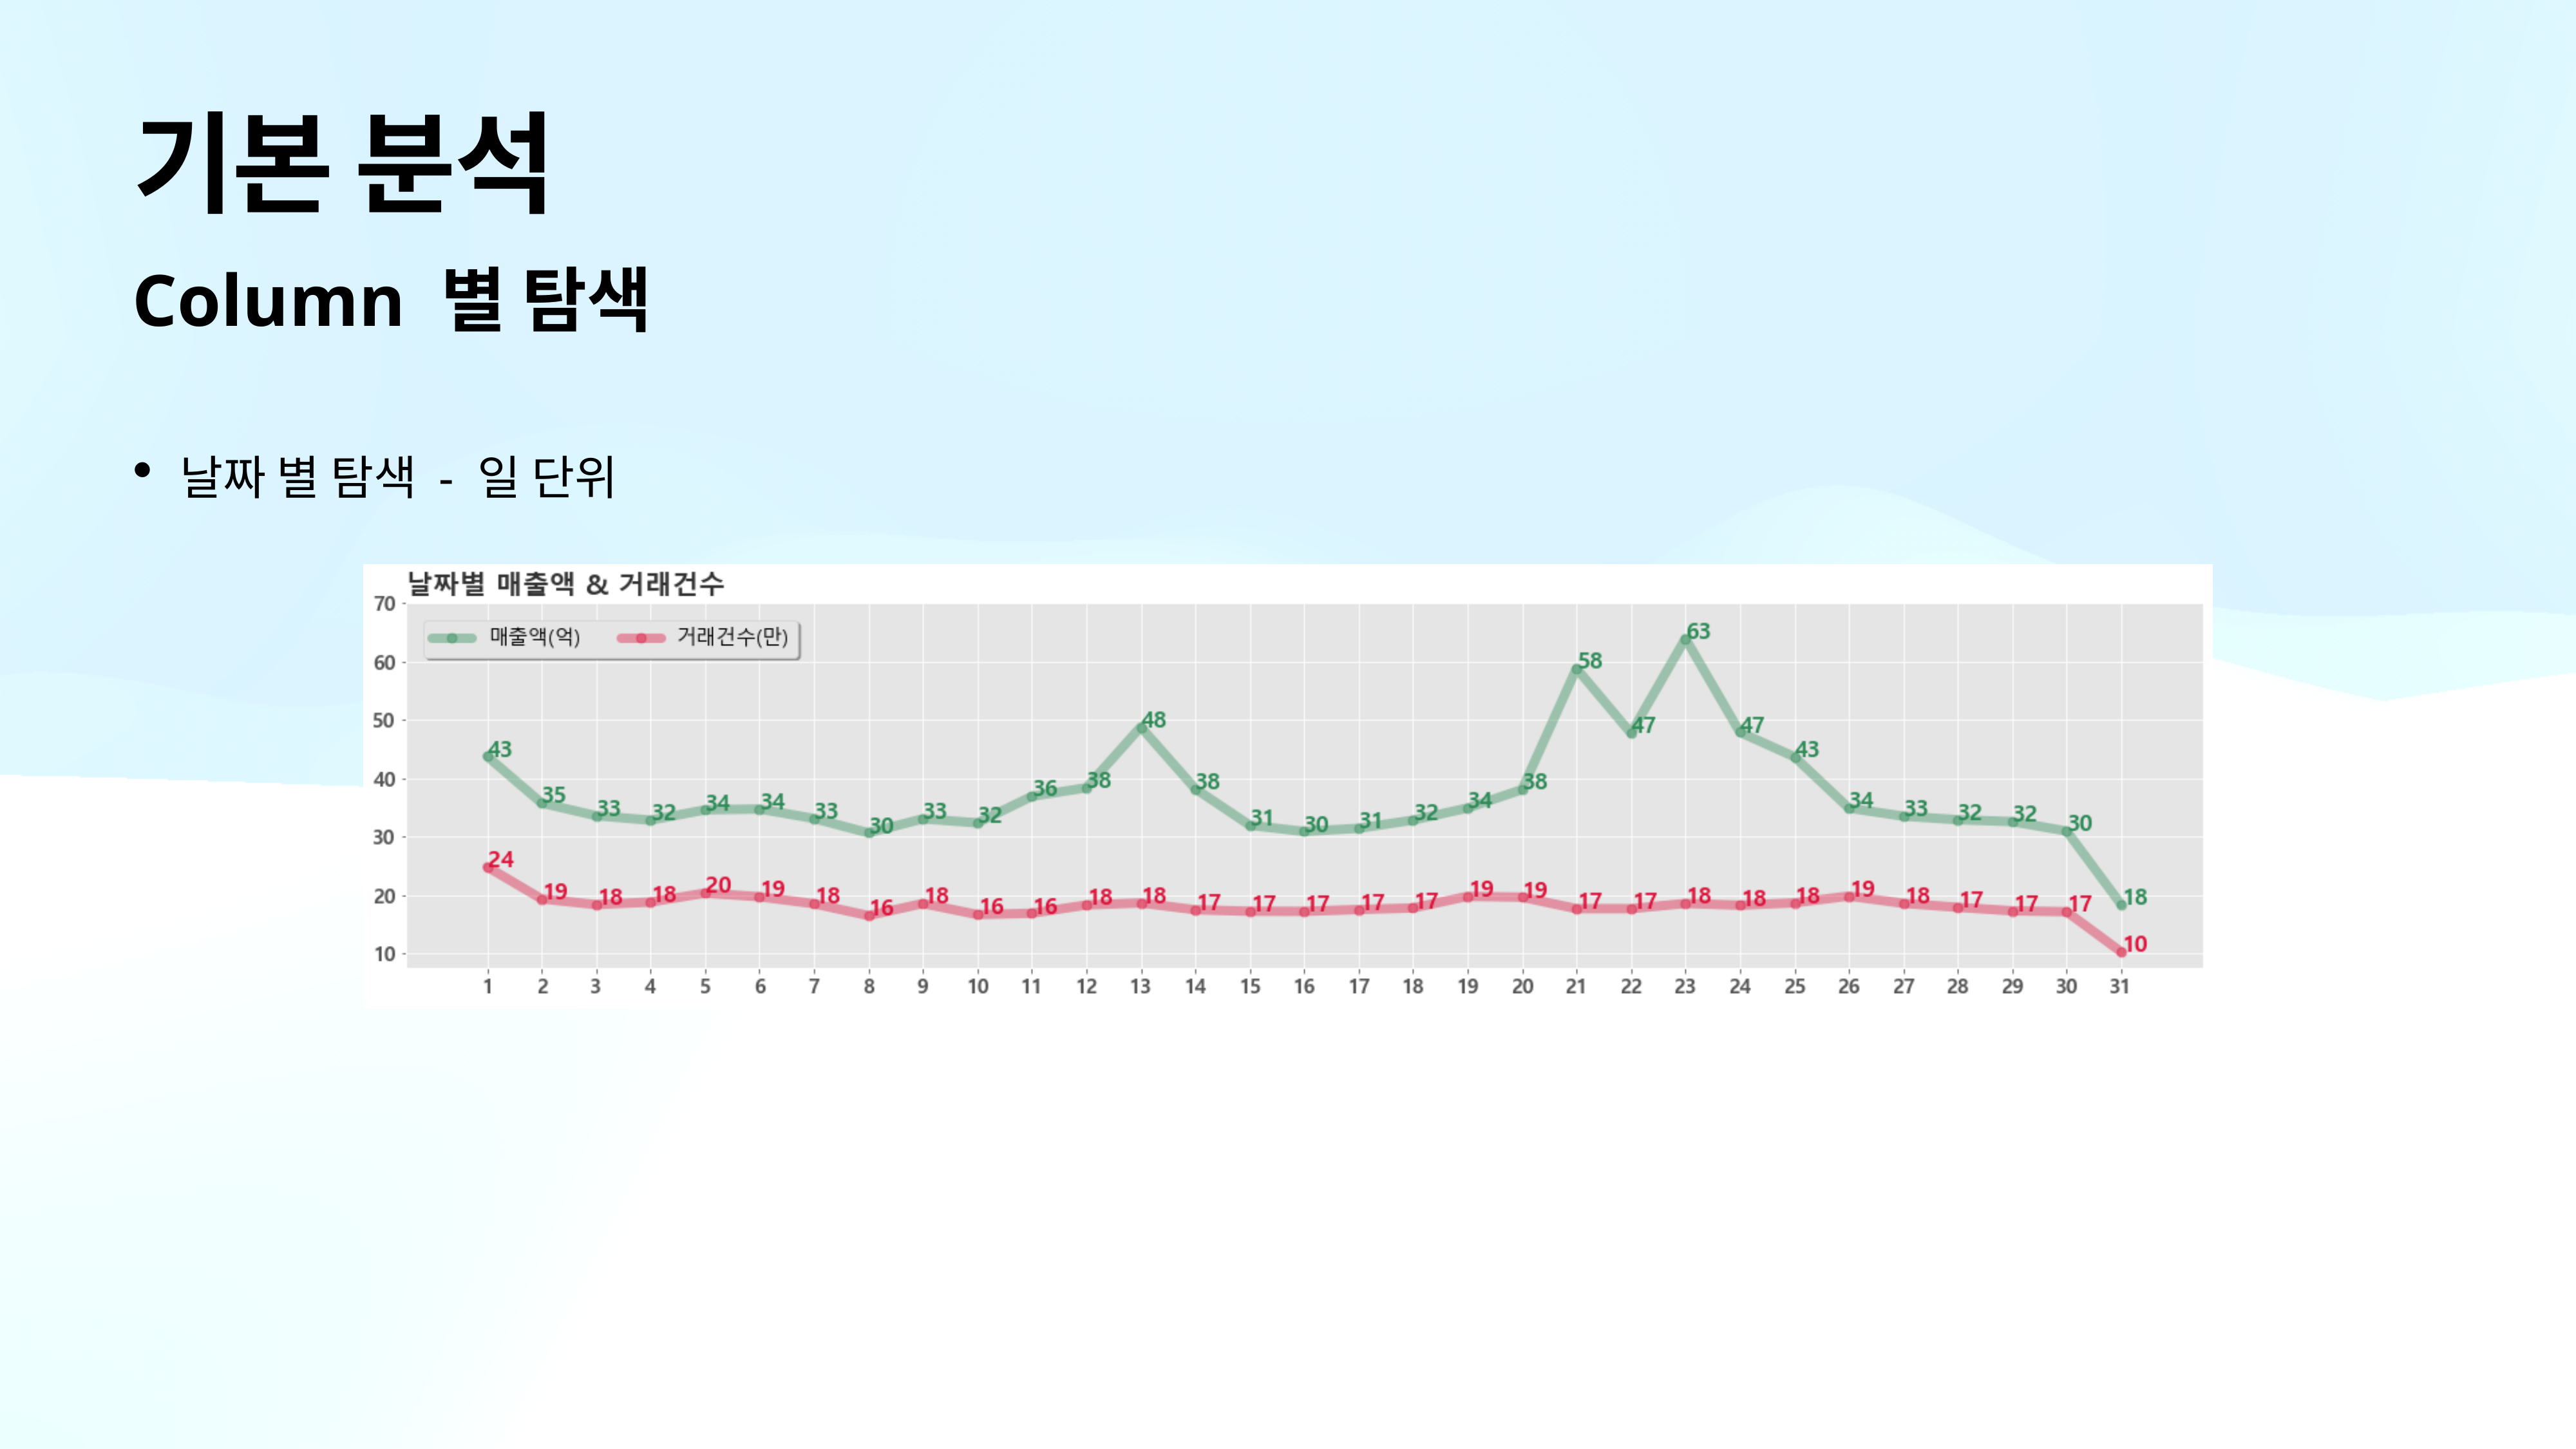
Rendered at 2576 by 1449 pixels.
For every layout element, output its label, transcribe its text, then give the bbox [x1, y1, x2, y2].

list Column 별 탐색 [127, 250, 2449, 350]
picture [0, 0, 2576, 1449]
list 날짜 별 탐색 - 일 단위 [127, 448, 2449, 1321]
title 기본 분석 [127, 113, 2449, 250]
